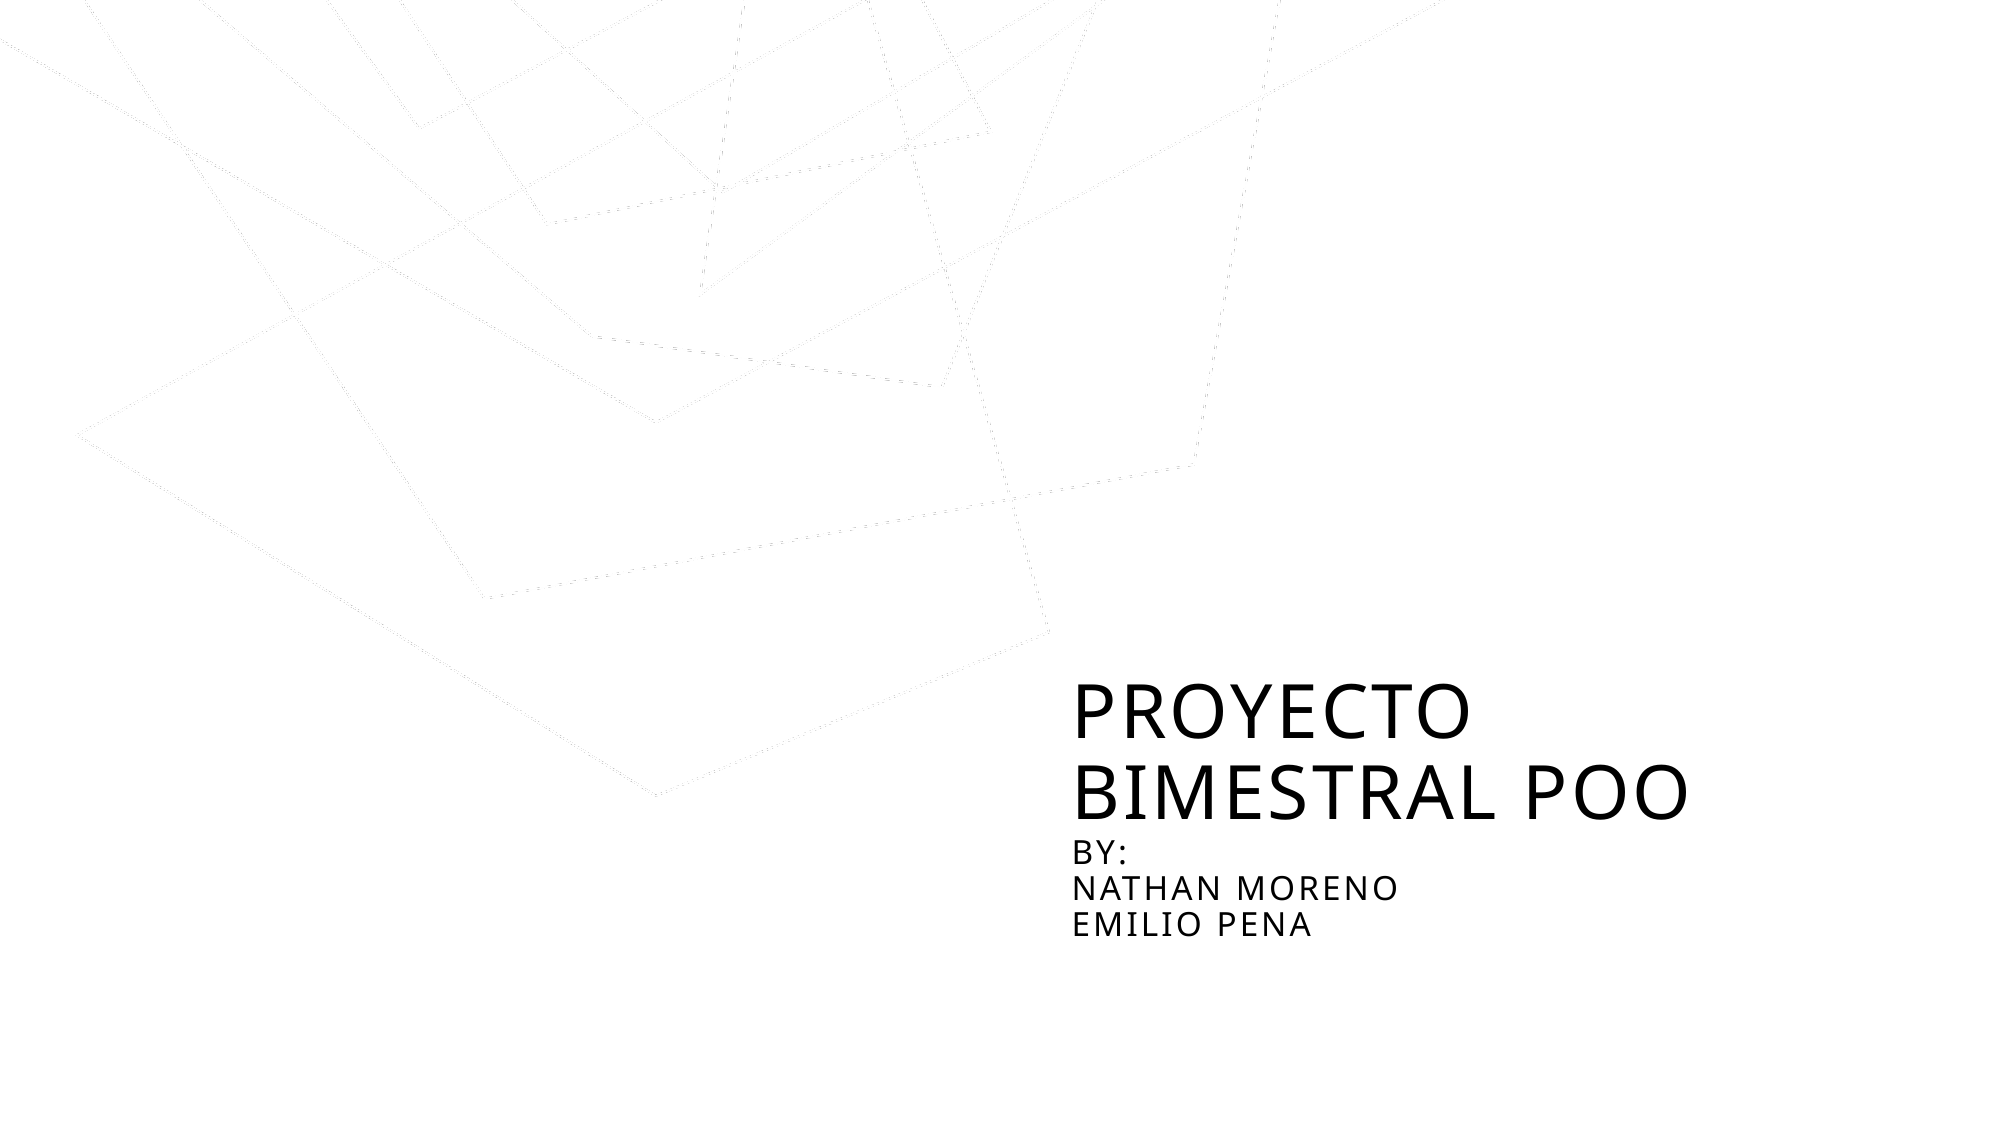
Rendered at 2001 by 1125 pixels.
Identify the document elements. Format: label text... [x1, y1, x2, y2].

picture [0, 0, 1557, 830]
title Proyecto bimestral poo By: Nathan Moreno Emilio Pena [1056, 546, 1868, 1072]
